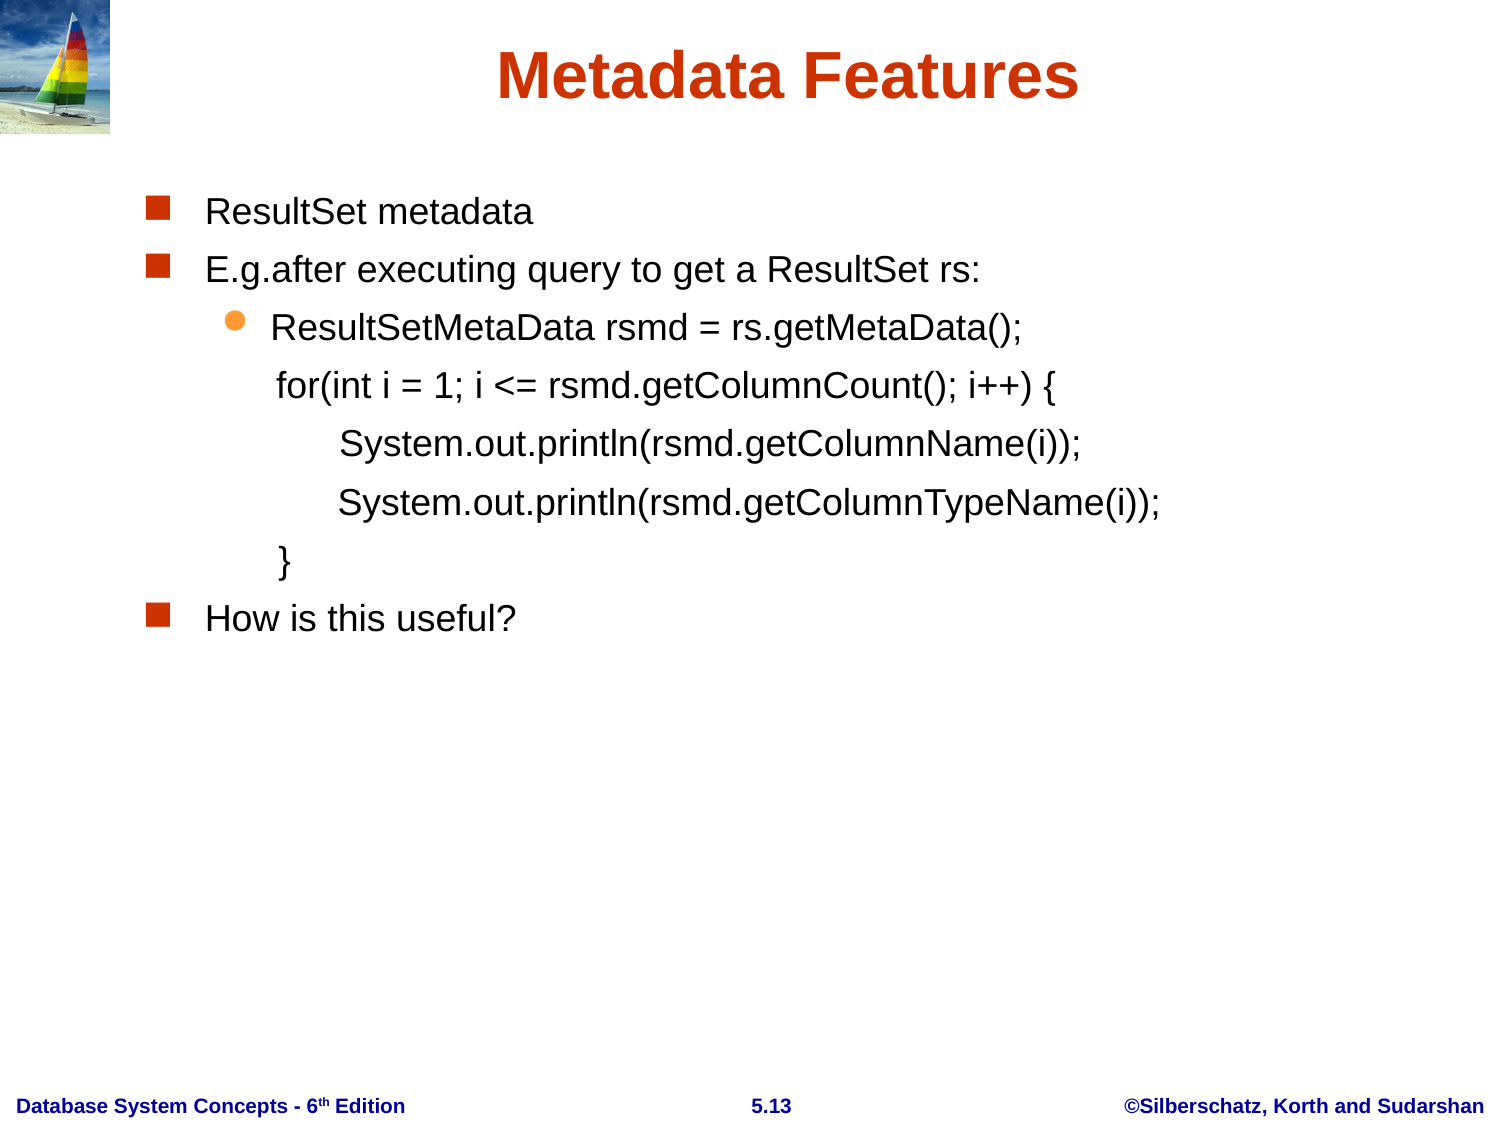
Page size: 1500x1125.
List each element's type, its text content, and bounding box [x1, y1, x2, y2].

list ResultSet metadata E.g.after executing query to get a ResultSet rs: ResultSetMetaData rsmd = rs.getMetaData(); for(int i = 1; i <= rsmd.getColumnCount(); i++) { System.out.println(rsmd.getColumnName(i)); System.out.println(rsmd.getColumnTypeName(i)); } How is this useful? [133, 179, 1391, 984]
picture [0, 0, 110, 134]
title Metadata Features [125, 18, 1452, 120]
